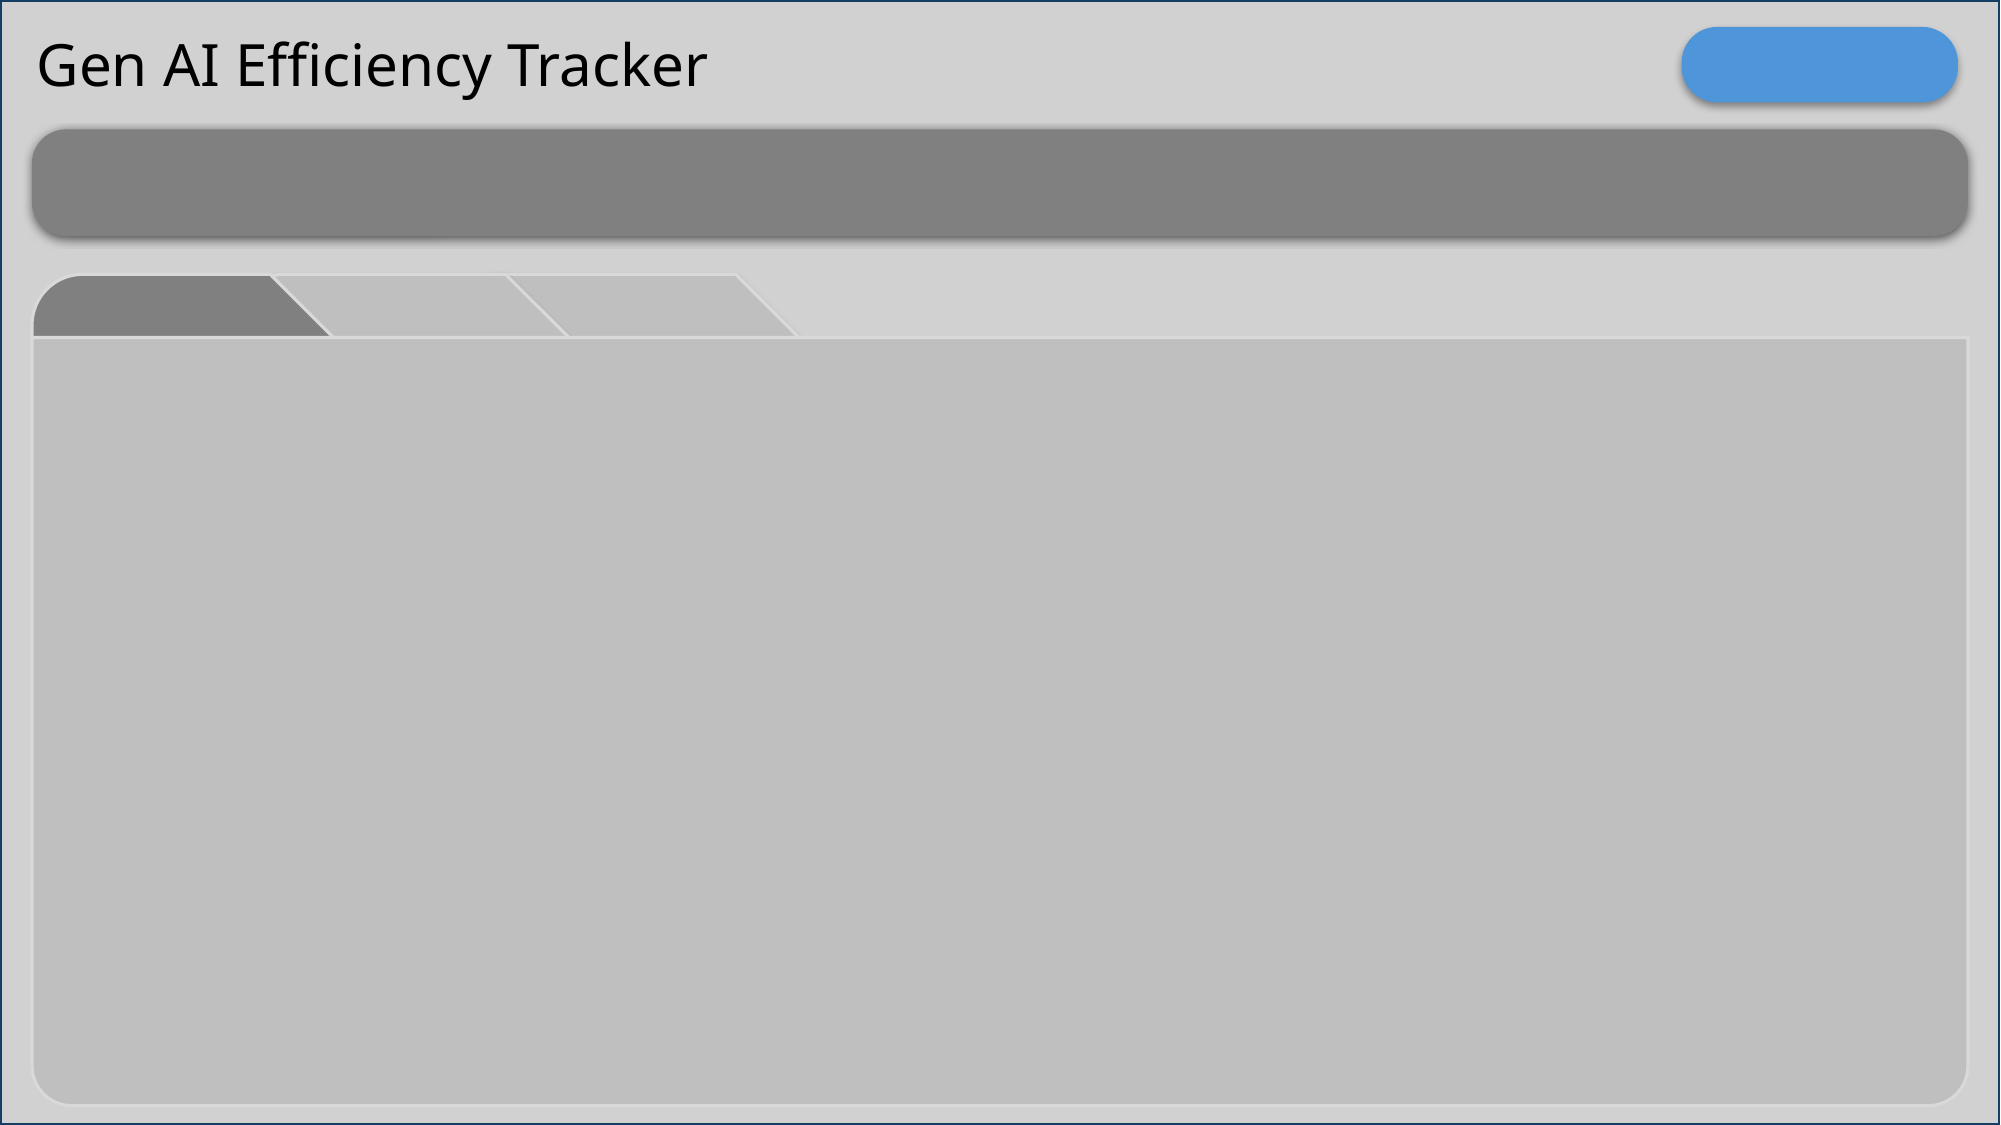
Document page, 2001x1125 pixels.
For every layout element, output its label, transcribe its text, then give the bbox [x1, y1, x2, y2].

text_box [1679, 25, 1960, 104]
text_box [31, 129, 1968, 237]
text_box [31, 273, 1969, 1107]
text_box Gen AI Efficiency Tracker [21, 20, 806, 106]
text_box [0, 0, 2000, 1125]
